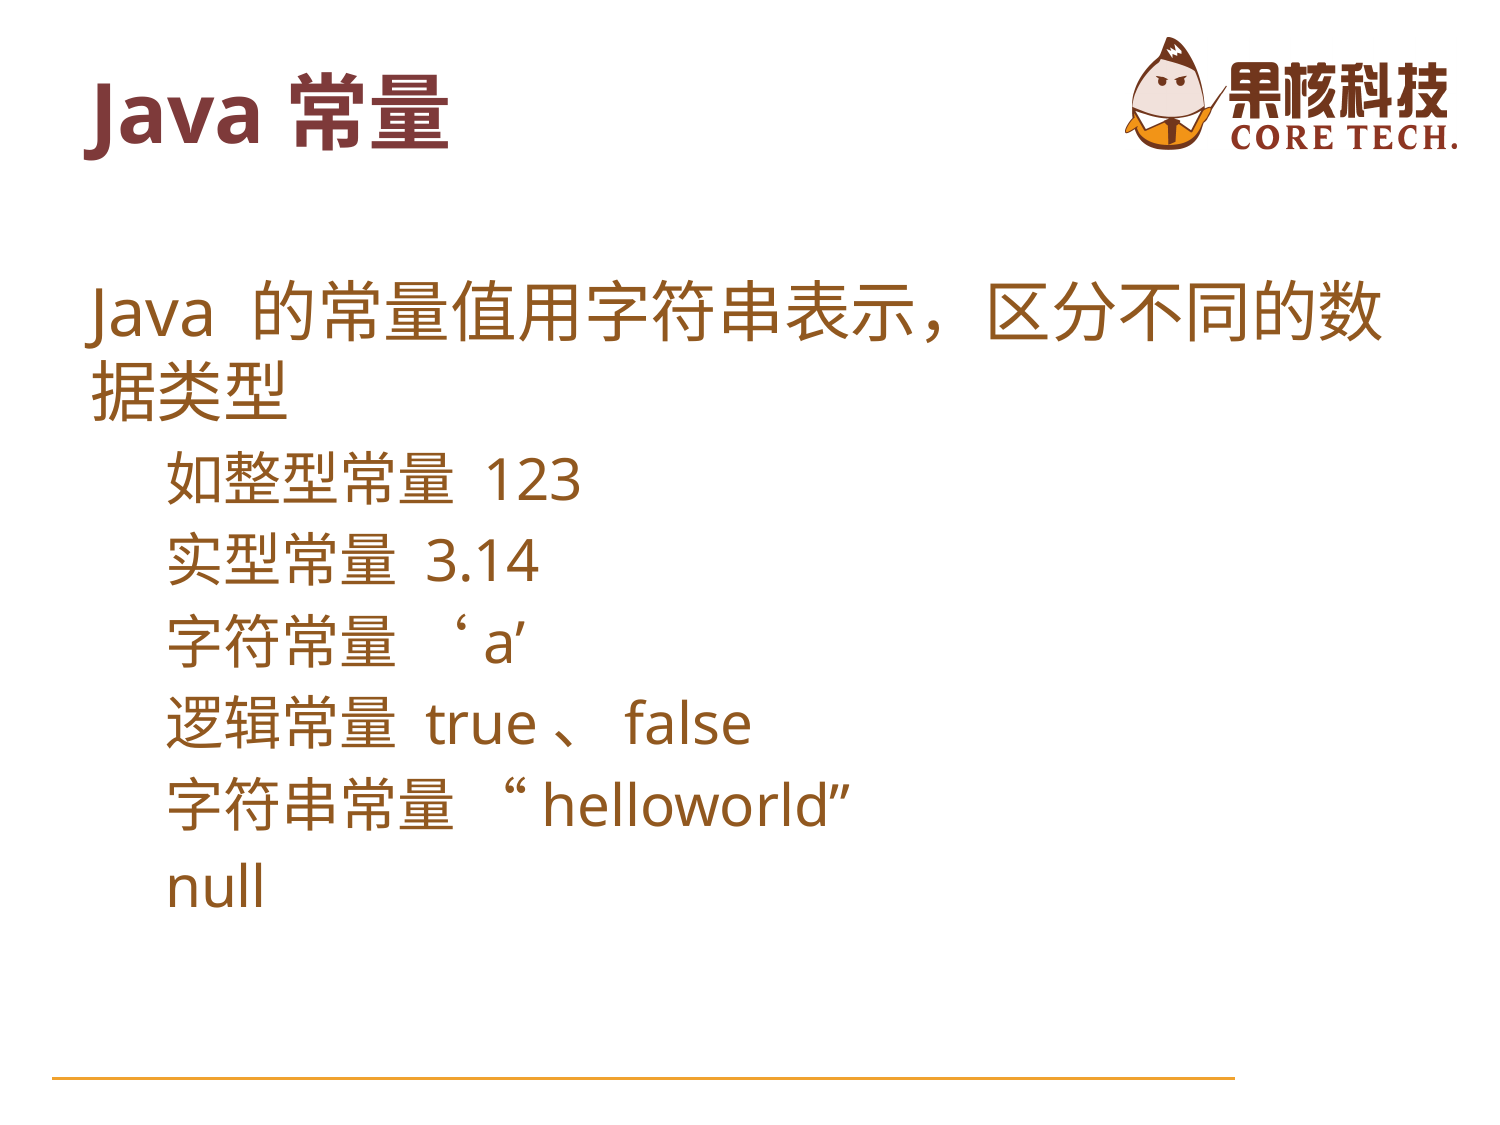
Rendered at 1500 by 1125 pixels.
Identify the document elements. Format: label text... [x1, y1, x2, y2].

list Java 的常量值用字符串表示，区分不同的数据类型 如整型常量 123 实型常量 3.14 字符常量 ‘a’ 逻辑常量 true、false 字符串常量 “helloworld” null [75, 262, 1425, 1005]
picture [1125, 37, 1457, 150]
title Java常量 [75, 45, 1100, 175]
